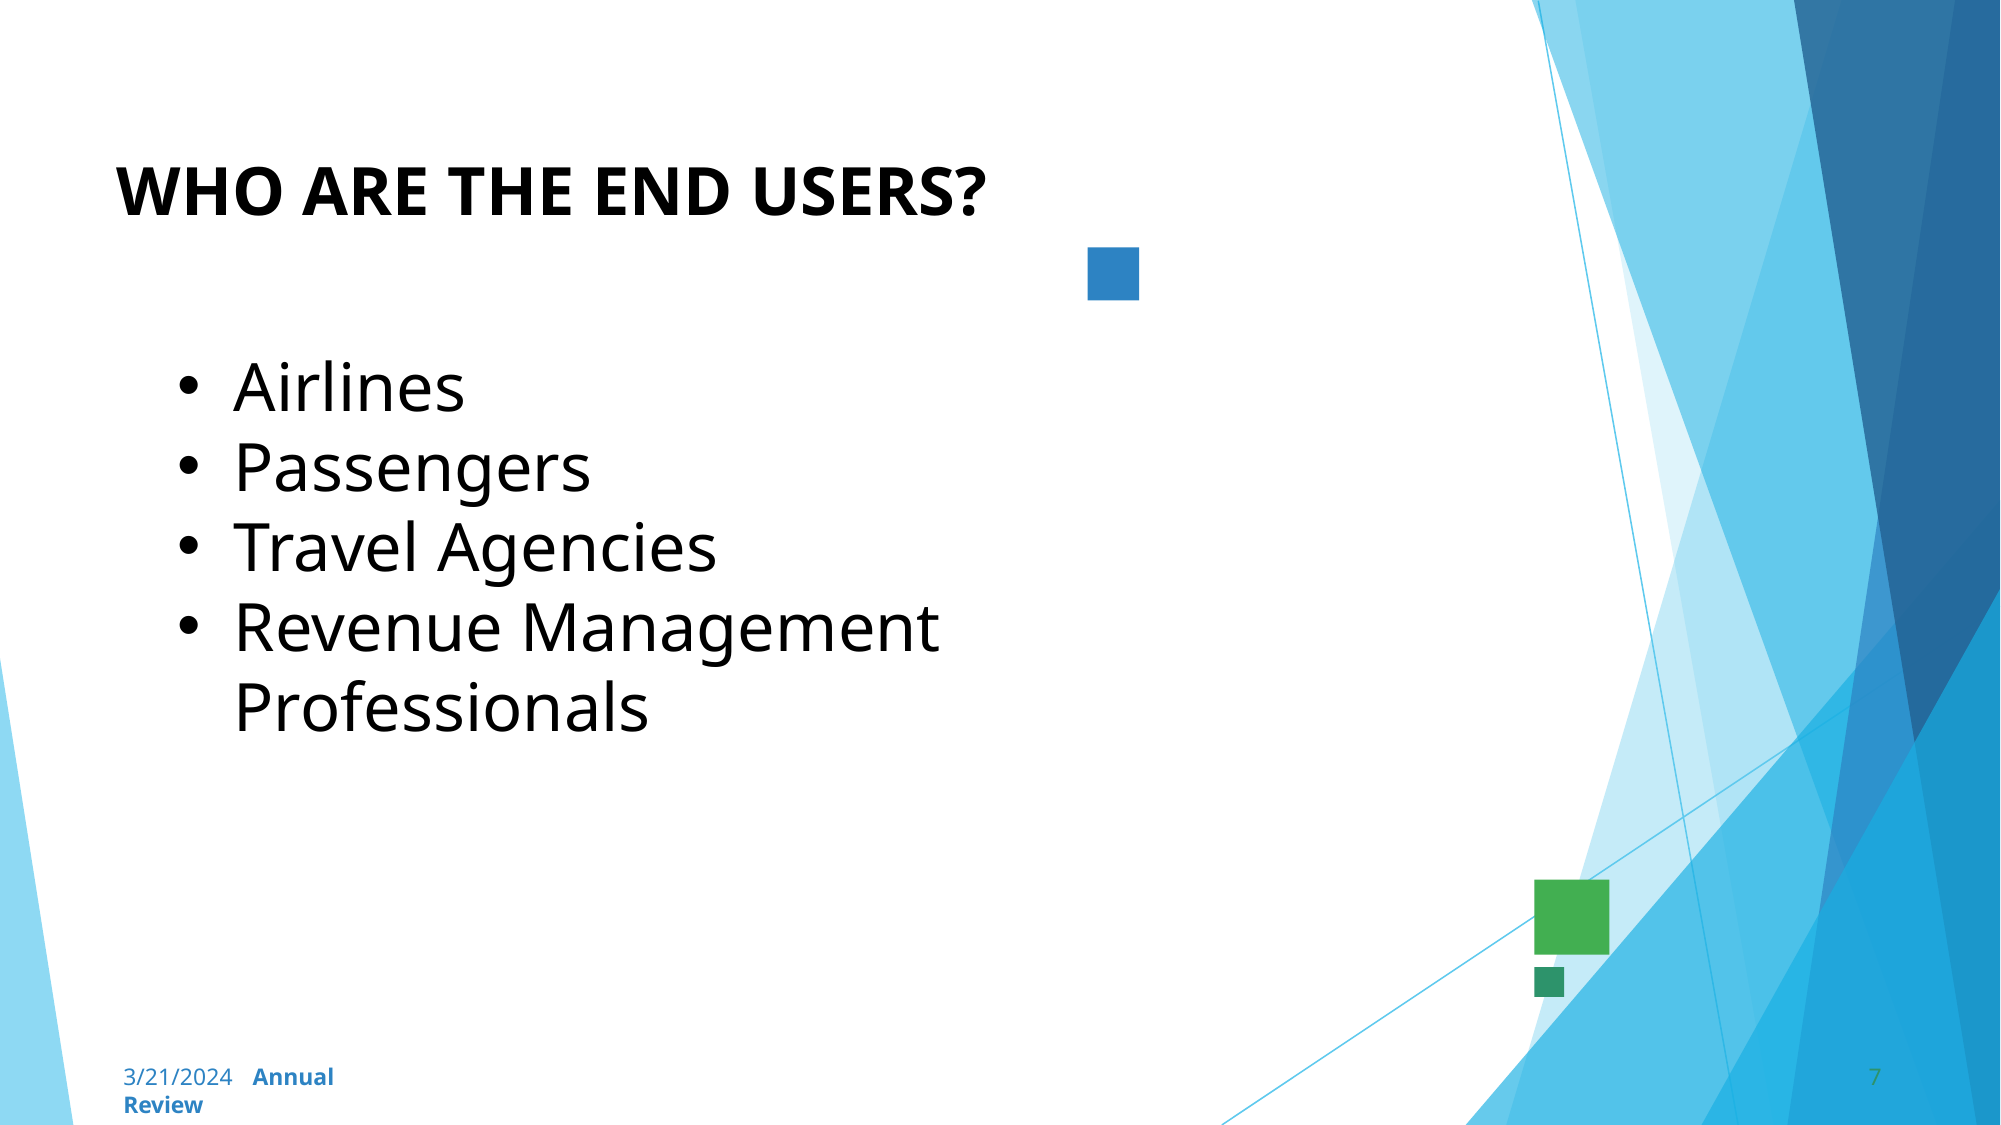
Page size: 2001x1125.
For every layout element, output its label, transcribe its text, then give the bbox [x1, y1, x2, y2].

text_box [1534, 967, 1565, 997]
text_box Airlines Passengers Travel Agencies Revenue Management Professionals [162, 337, 1338, 752]
slide_number 7 [1849, 1061, 1890, 1125]
picture [118, 1012, 477, 1093]
text_box 3/21/2024 Annual Review [121, 1101, 417, 1118]
title WHO ARE THE END USERS? [91, 63, 1694, 337]
text_box [1534, 879, 1610, 955]
